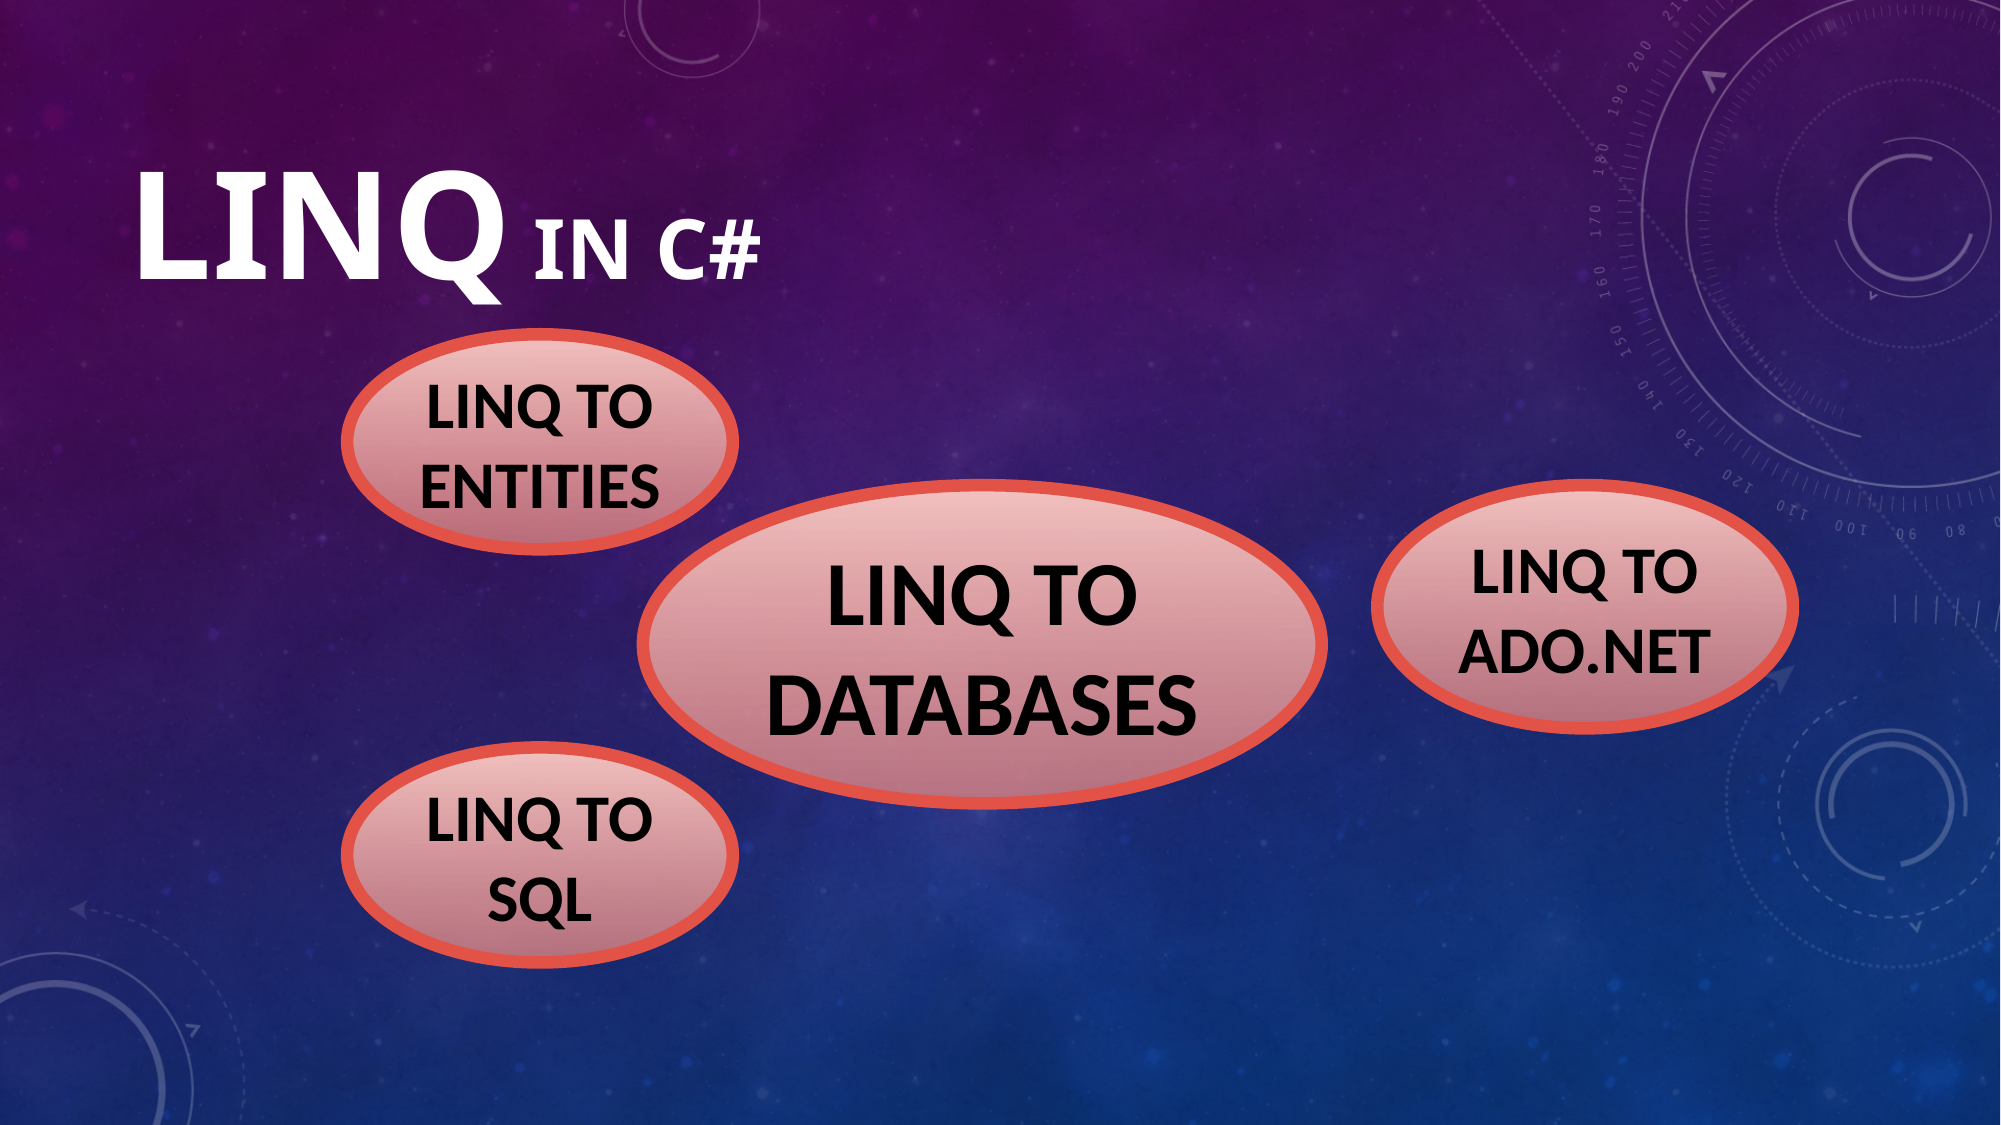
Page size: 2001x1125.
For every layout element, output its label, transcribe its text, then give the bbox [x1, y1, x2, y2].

text_box LINQ TO ENTITIES [346, 333, 734, 551]
picture [0, 0, 2001, 1125]
text_box LINQ TO SQL [346, 746, 734, 964]
text_box LINQ TO ADO.NET [1376, 484, 1794, 730]
text_box LINQ TO DATABASES [642, 484, 1323, 805]
title LINQ IN C# [112, 99, 1775, 339]
